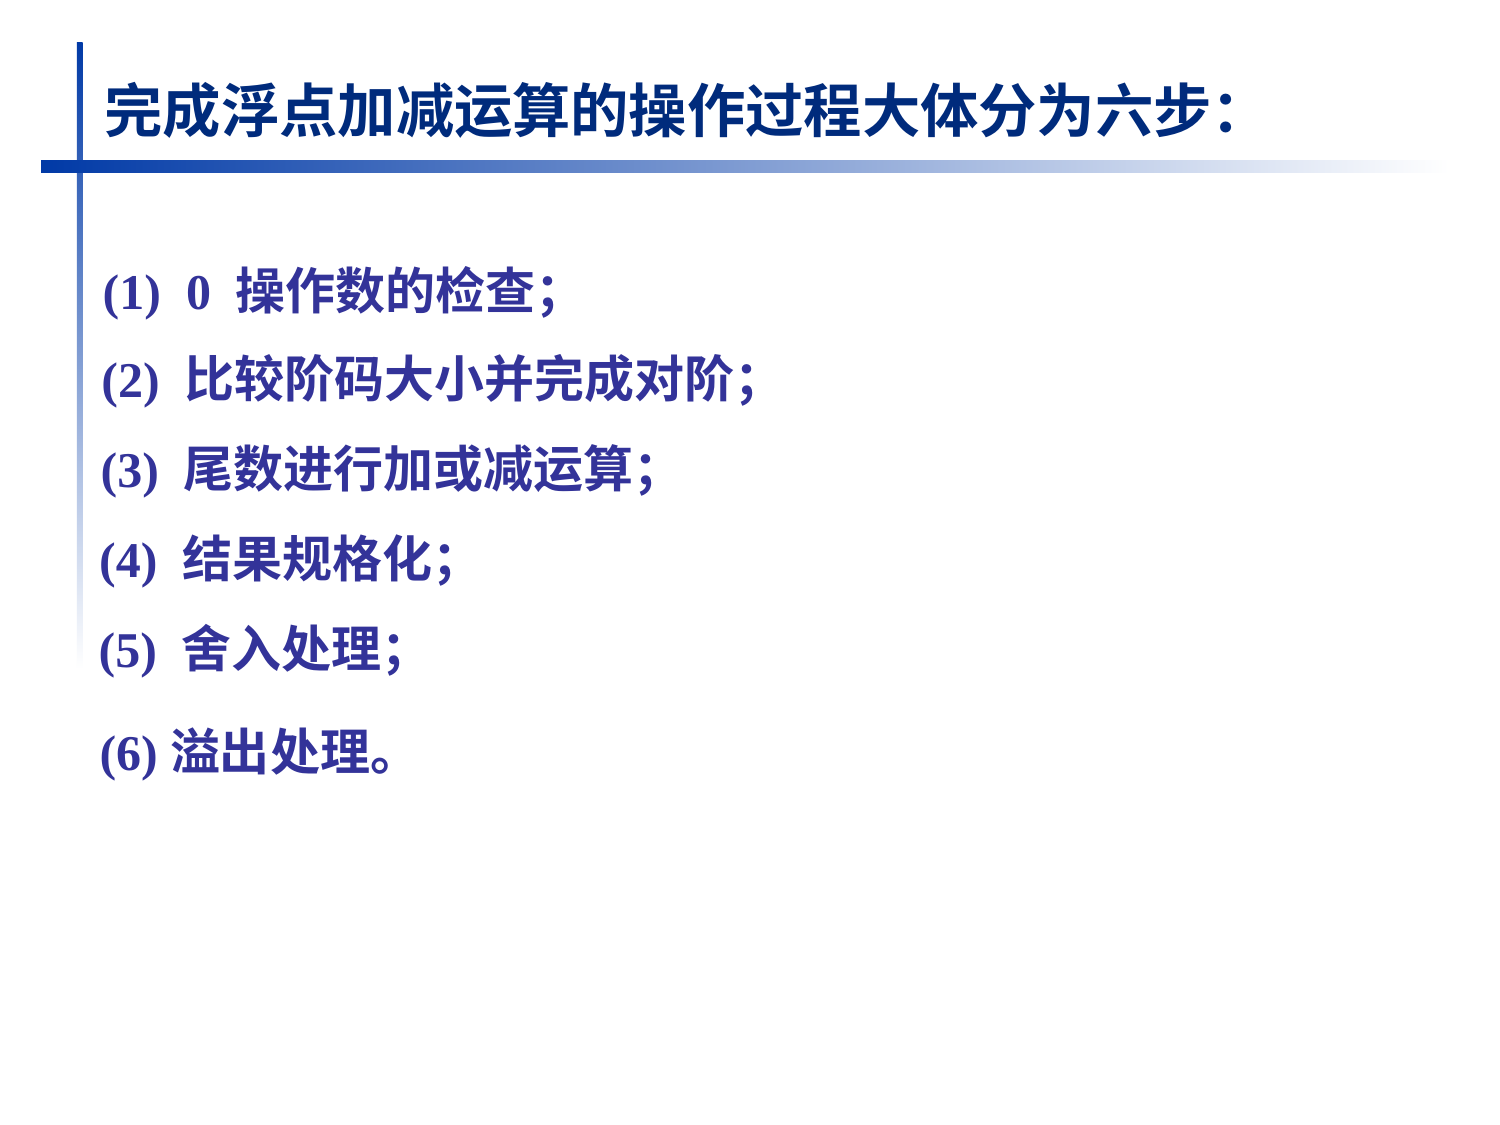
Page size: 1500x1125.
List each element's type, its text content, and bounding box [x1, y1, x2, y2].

text_box (6)溢出处理。 [84, 712, 644, 788]
text_box (1) 0 操作数的检查； [87, 252, 601, 327]
text_box (5) 舍入处理； [84, 609, 447, 685]
text_box (4) 结果规格化； [84, 519, 497, 595]
text_box (2) 比较阶码大小并完成对阶； [86, 339, 800, 415]
text_box (3) 尾数进行加或减运算； [85, 429, 699, 505]
list 完成浮点加减运算的操作过程大体分为六步： [89, 66, 1340, 167]
